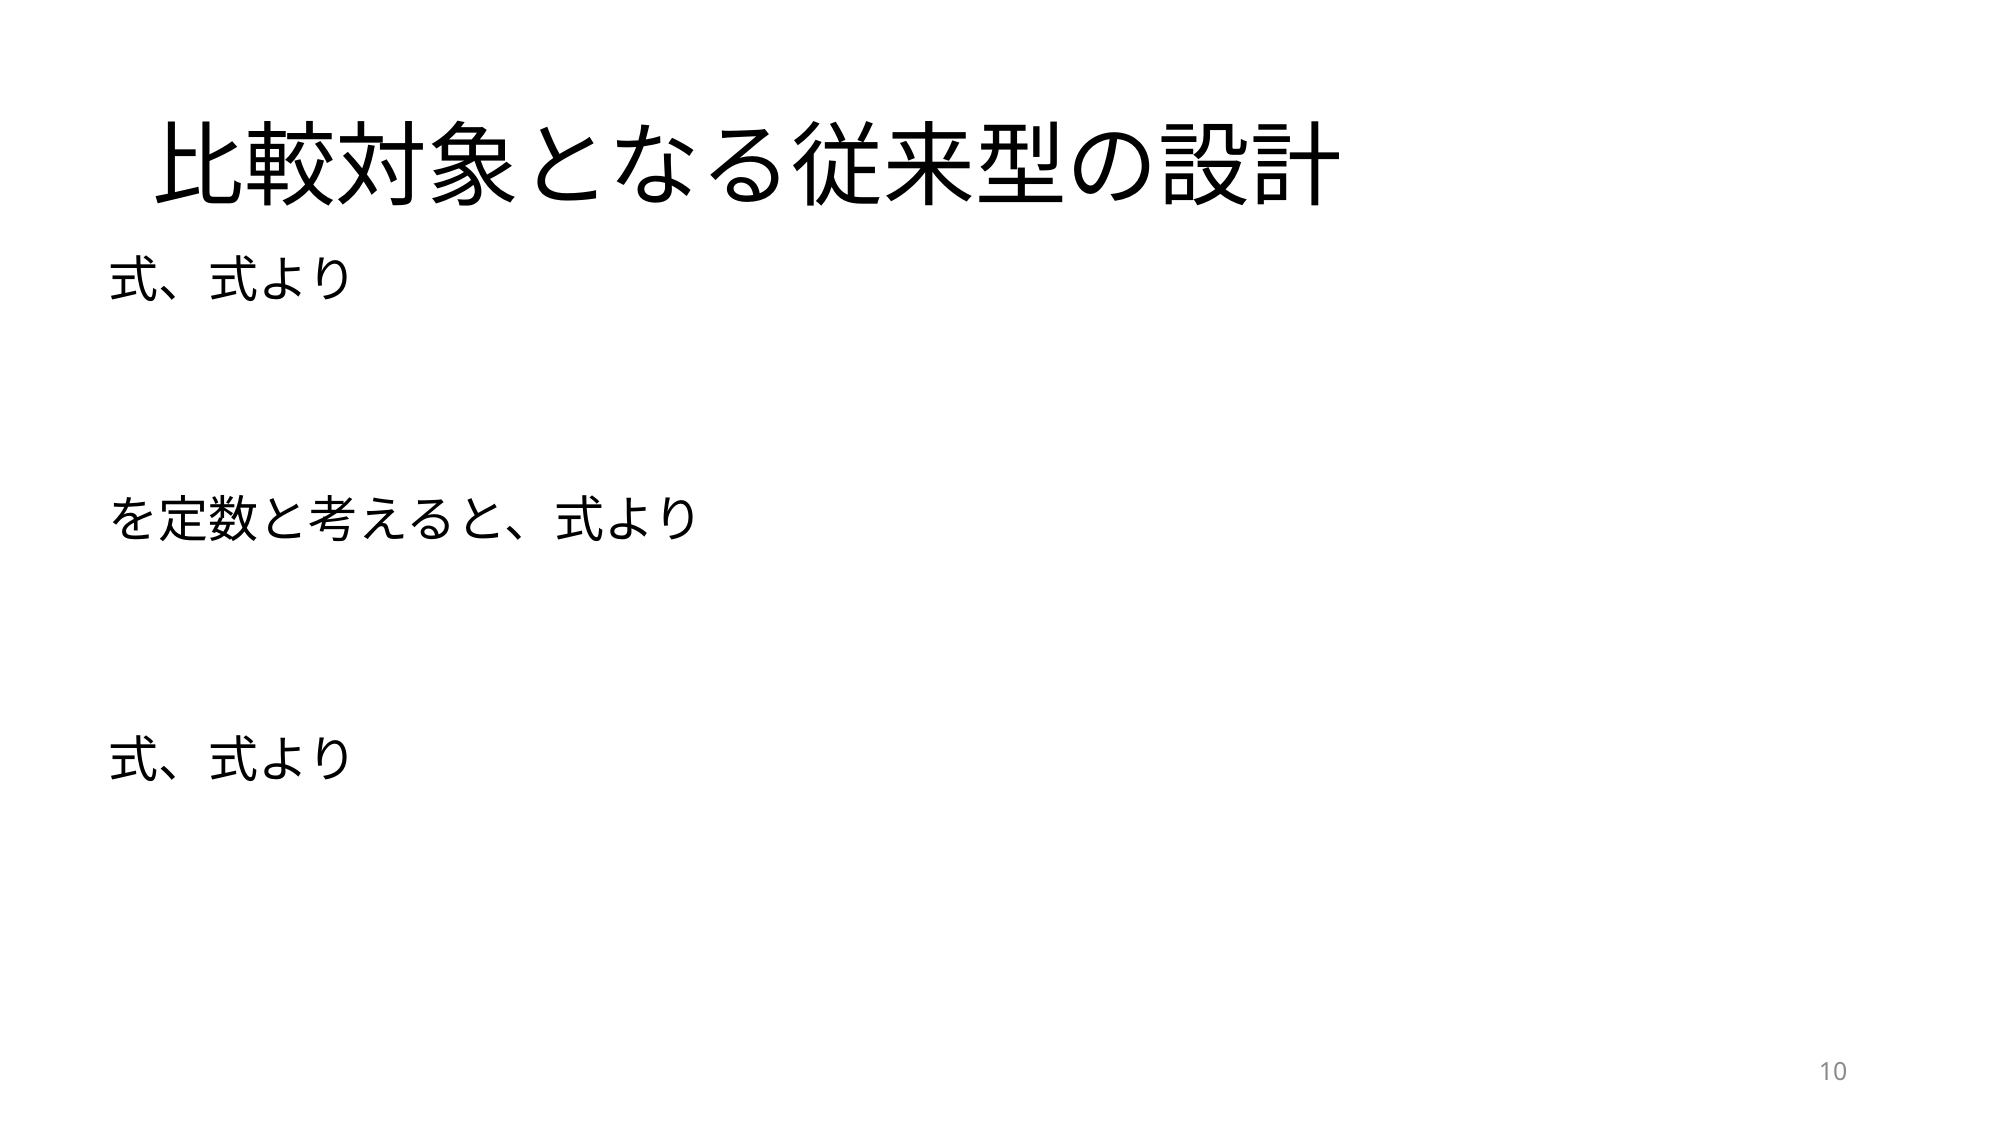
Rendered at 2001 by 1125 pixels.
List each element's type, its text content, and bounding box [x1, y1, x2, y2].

title 比較対象となる従来型の設計 [137, 59, 1863, 278]
slide_number 10 [1412, 1042, 1863, 1103]
